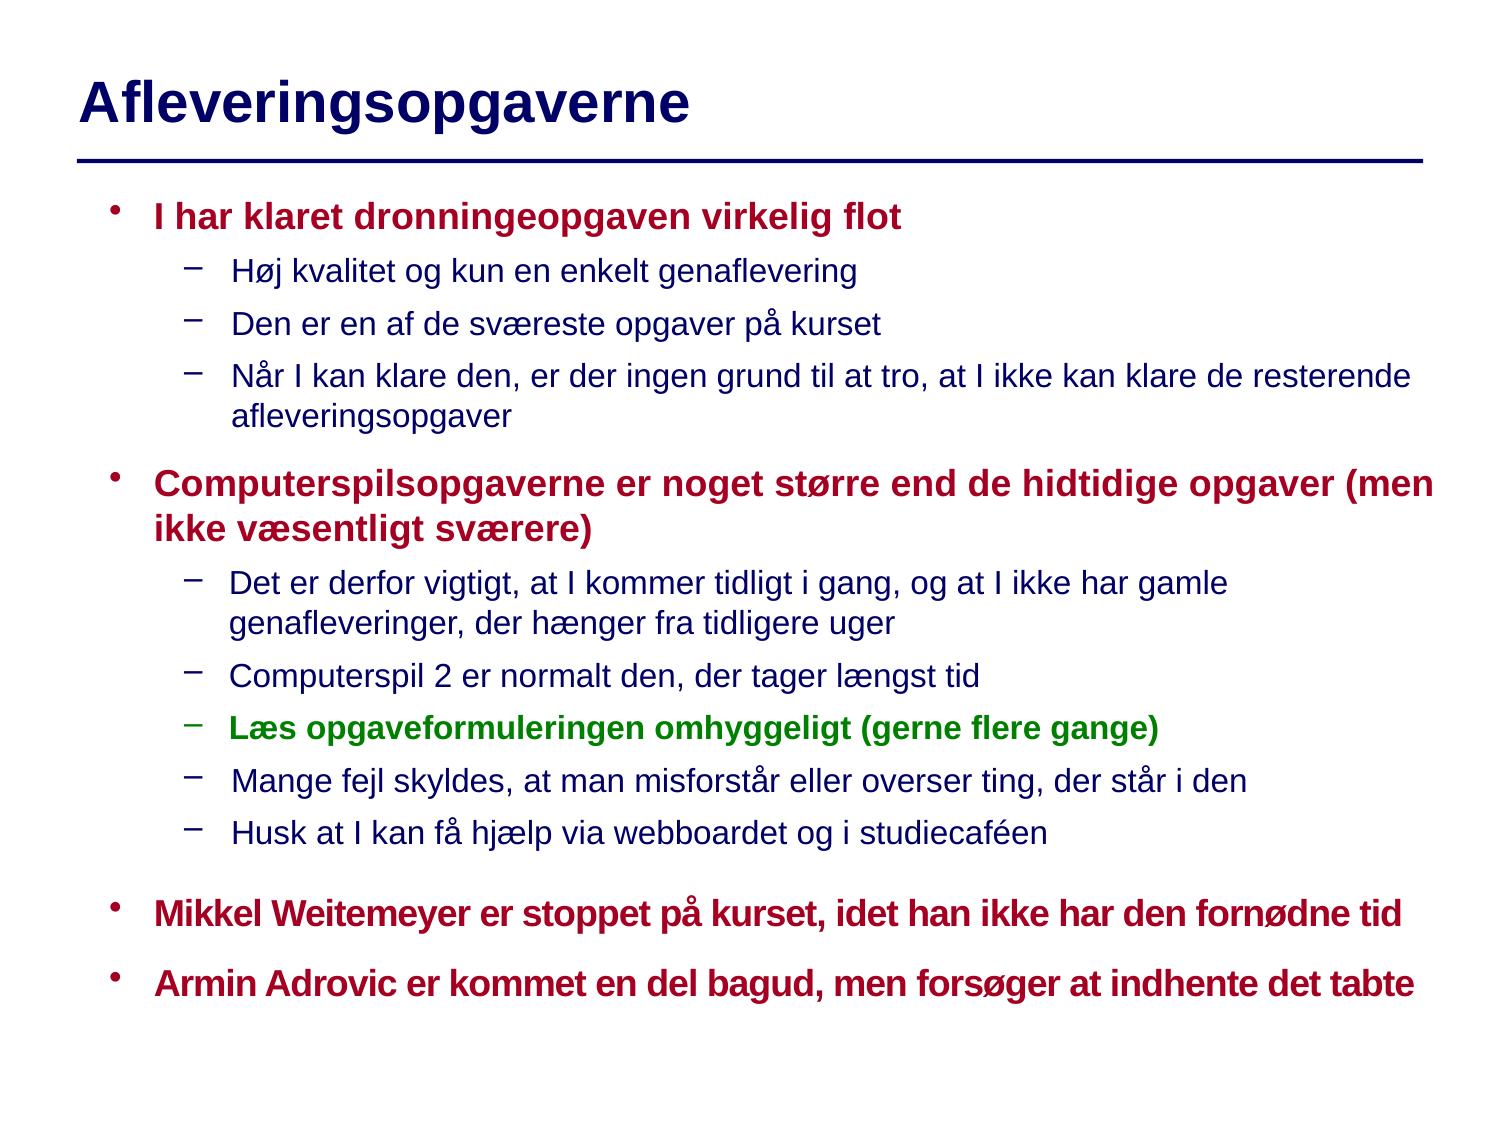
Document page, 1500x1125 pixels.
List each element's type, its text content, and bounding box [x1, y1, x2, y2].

text_box Afleveringsopgaverne [64, 42, 1500, 155]
text_box I har klaret dronningeopgaven virkelig flot Høj kvalitet og kun en enkelt genaflevering Den er en af de sværeste opgaver på kurset Når I kan klare den, er der ingen grund til at tro, at I ikke kan klare de resterende afleveringsopgaver Computerspilsopgaverne er noget større end de hidtidige opgaver (men ikke væsentligt sværere) Det er derfor vigtigt, at I kommer tidligt i gang, og at I ikke har gamle genafleveringer, der hænger fra tidligere uger Computerspil 2 er normalt den, der tager længst tid Læs opgaveformuleringen omhyggeligt (gerne flere gange) Mange fejl skyldes, at man misforstår eller overser ting, der står i den Husk at I kan få hjælp via webboardet og i studiecaféen Mikkel Weitemeyer er stoppet på kurset, idet han ikke har den fornødne tid Armin Adrovic er kommet en del bagud, men forsøger at indhente det tabte [94, 184, 1477, 1071]
